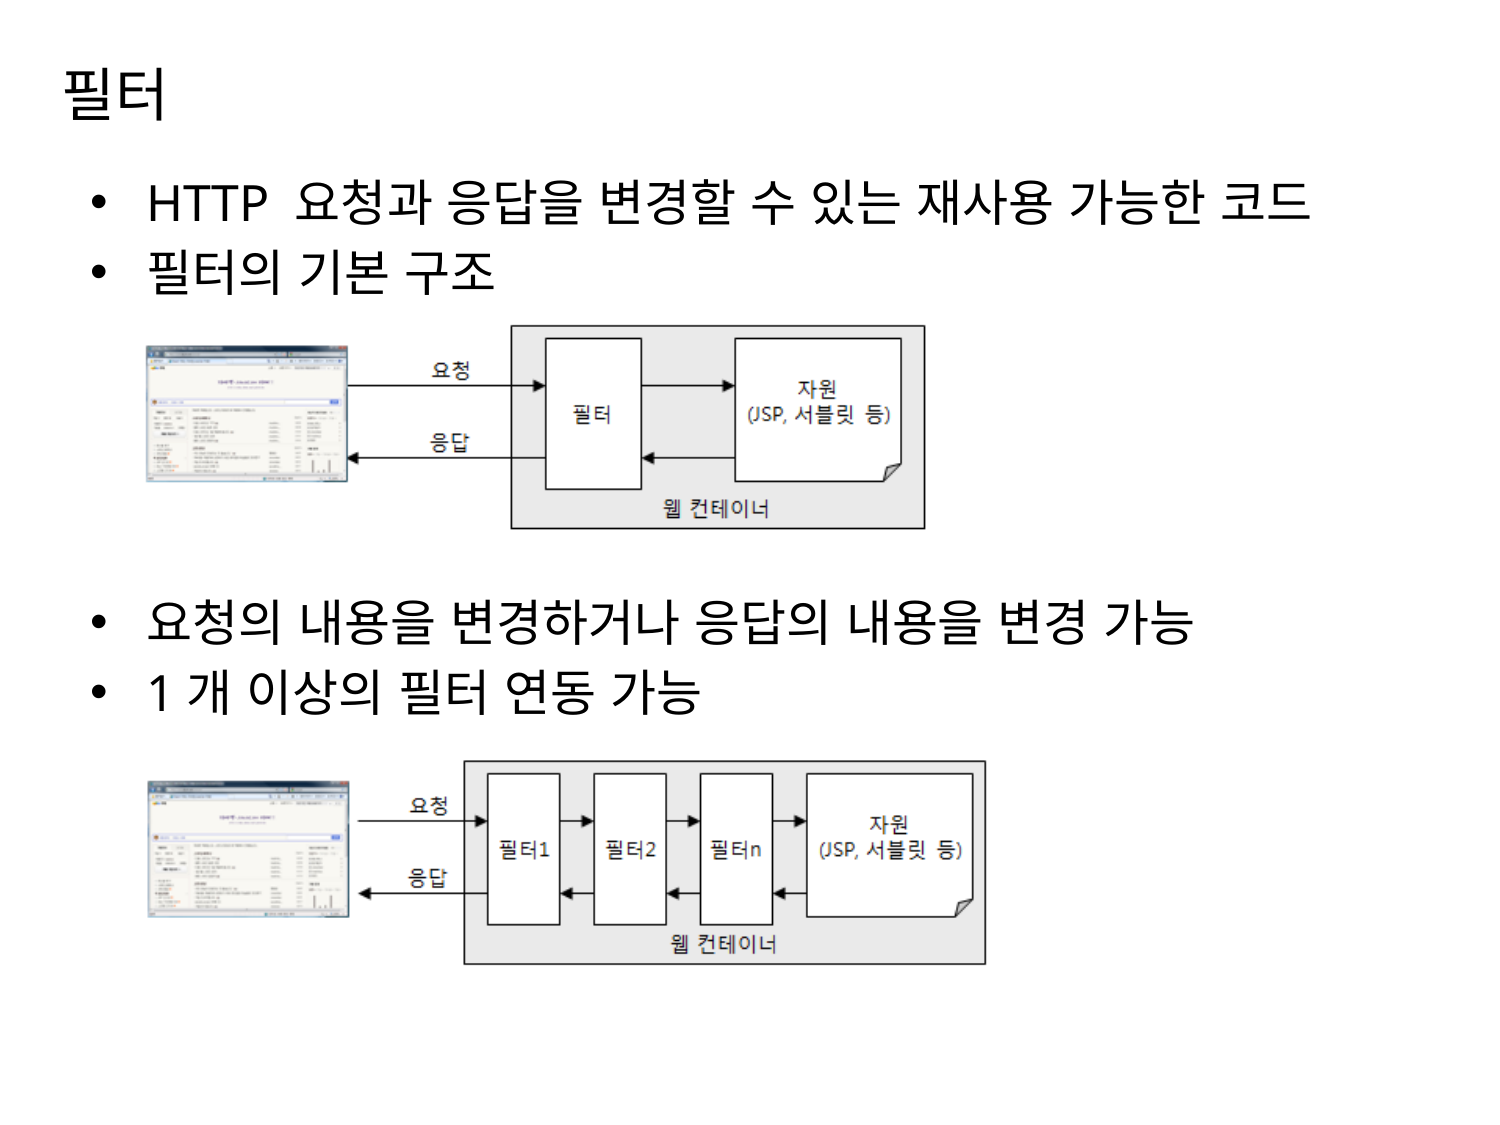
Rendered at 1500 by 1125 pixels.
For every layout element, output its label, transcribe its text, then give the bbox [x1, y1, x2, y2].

picture [140, 756, 991, 973]
list HTTP 요청과 응답을 변경할 수 있는 재사용 가능한 코드 필터의 기본 구조 요청의 내용을 변경하거나 응답의 내용을 변경 가능 1개 이상의 필터 연동 가능 [75, 164, 1425, 1005]
title 필터 [46, 45, 1465, 141]
picture [140, 316, 935, 539]
